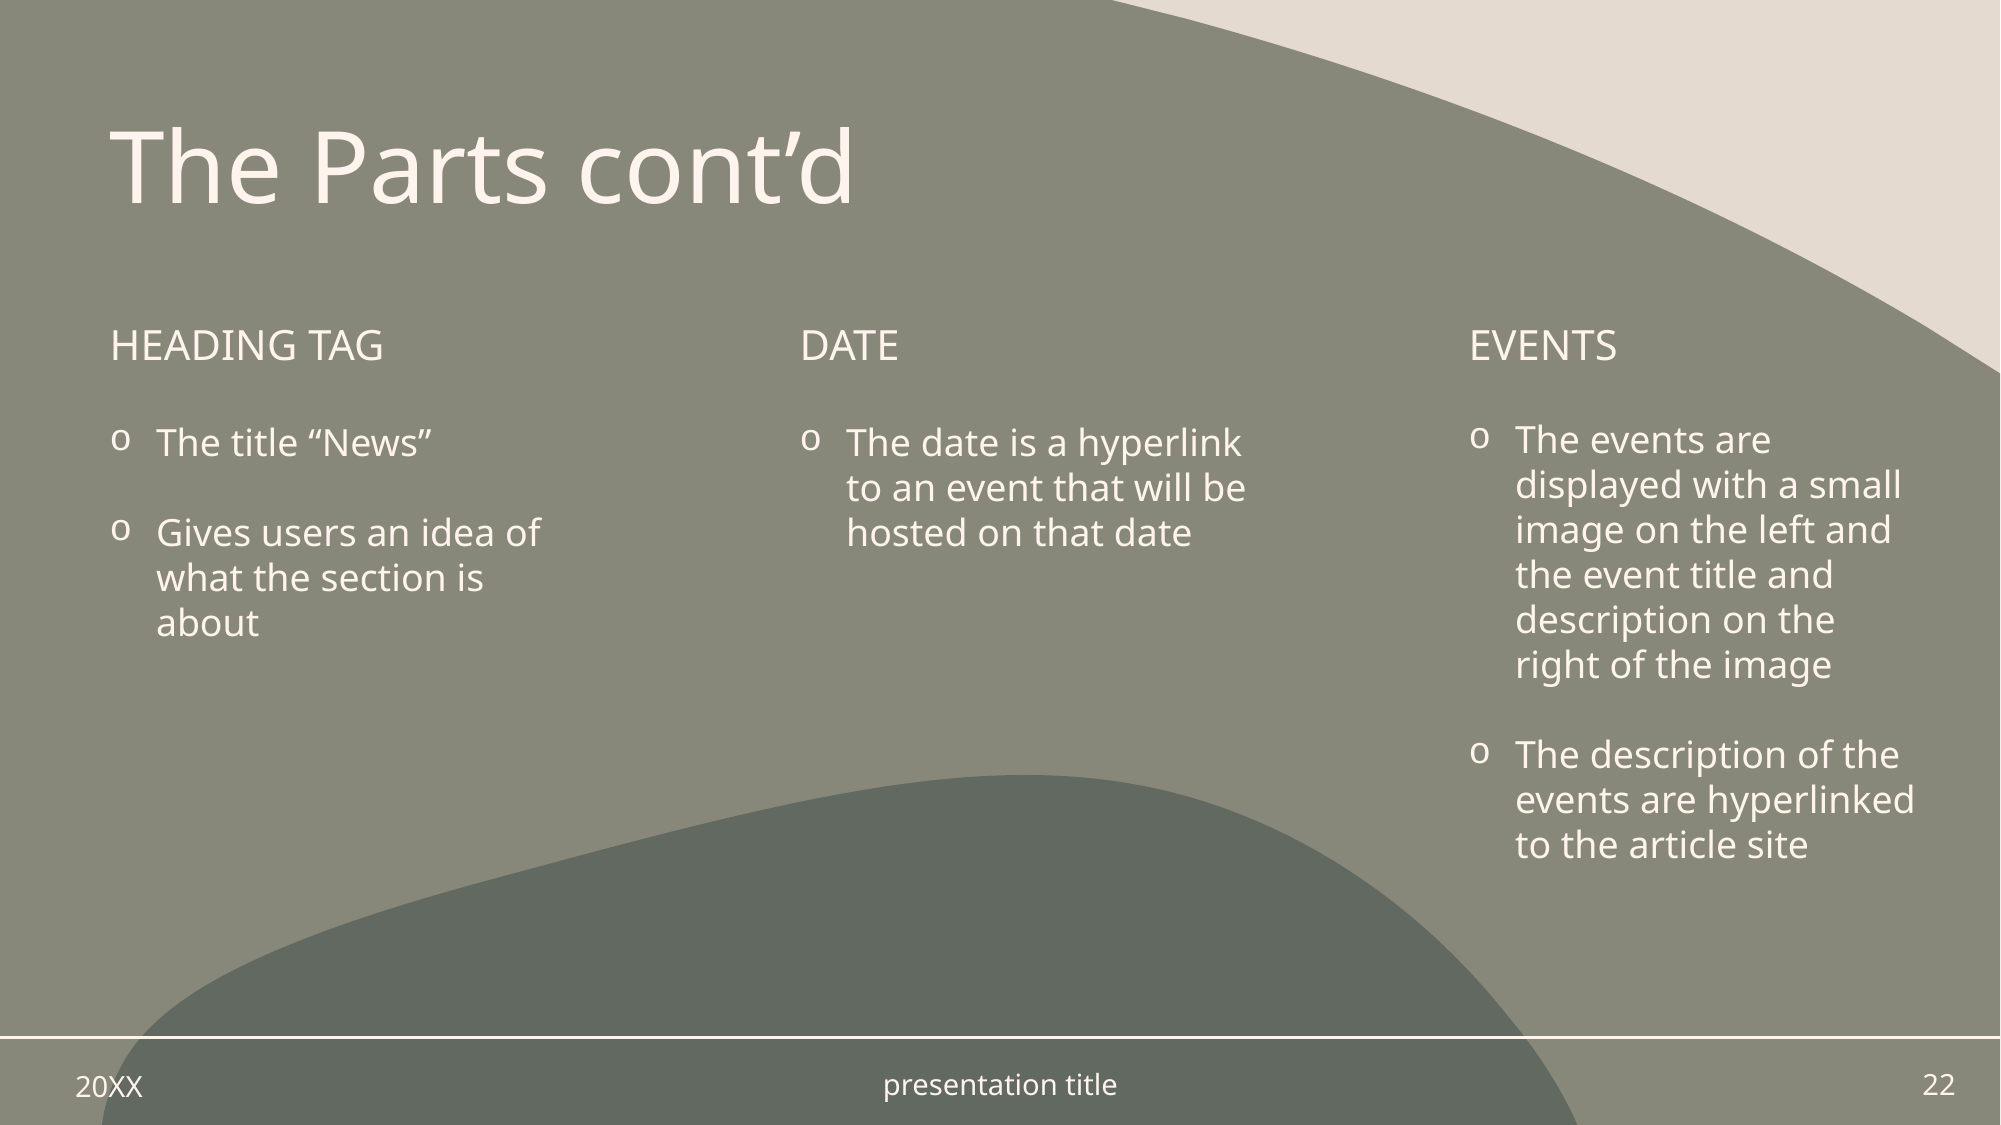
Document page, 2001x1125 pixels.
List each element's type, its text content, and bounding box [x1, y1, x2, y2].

list Heading tag [94, 313, 674, 380]
footer presentation title [718, 1060, 1283, 1112]
slide_number 22 [1808, 1060, 1971, 1112]
title The Parts cont’d [94, 115, 1820, 227]
list Date [784, 313, 1364, 380]
list The events are displayed with a small image on the left and the event title and description on the right of the image The description of the events are hyperlinked to the article site [1453, 408, 1937, 1014]
list The title “News” Gives users an idea of what the section is about [94, 410, 578, 1016]
list Events [1453, 313, 1937, 380]
list The date is a hyperlink to an event that will be hosted on that date [784, 410, 1268, 1016]
slide_number 20XX [60, 1060, 222, 1112]
